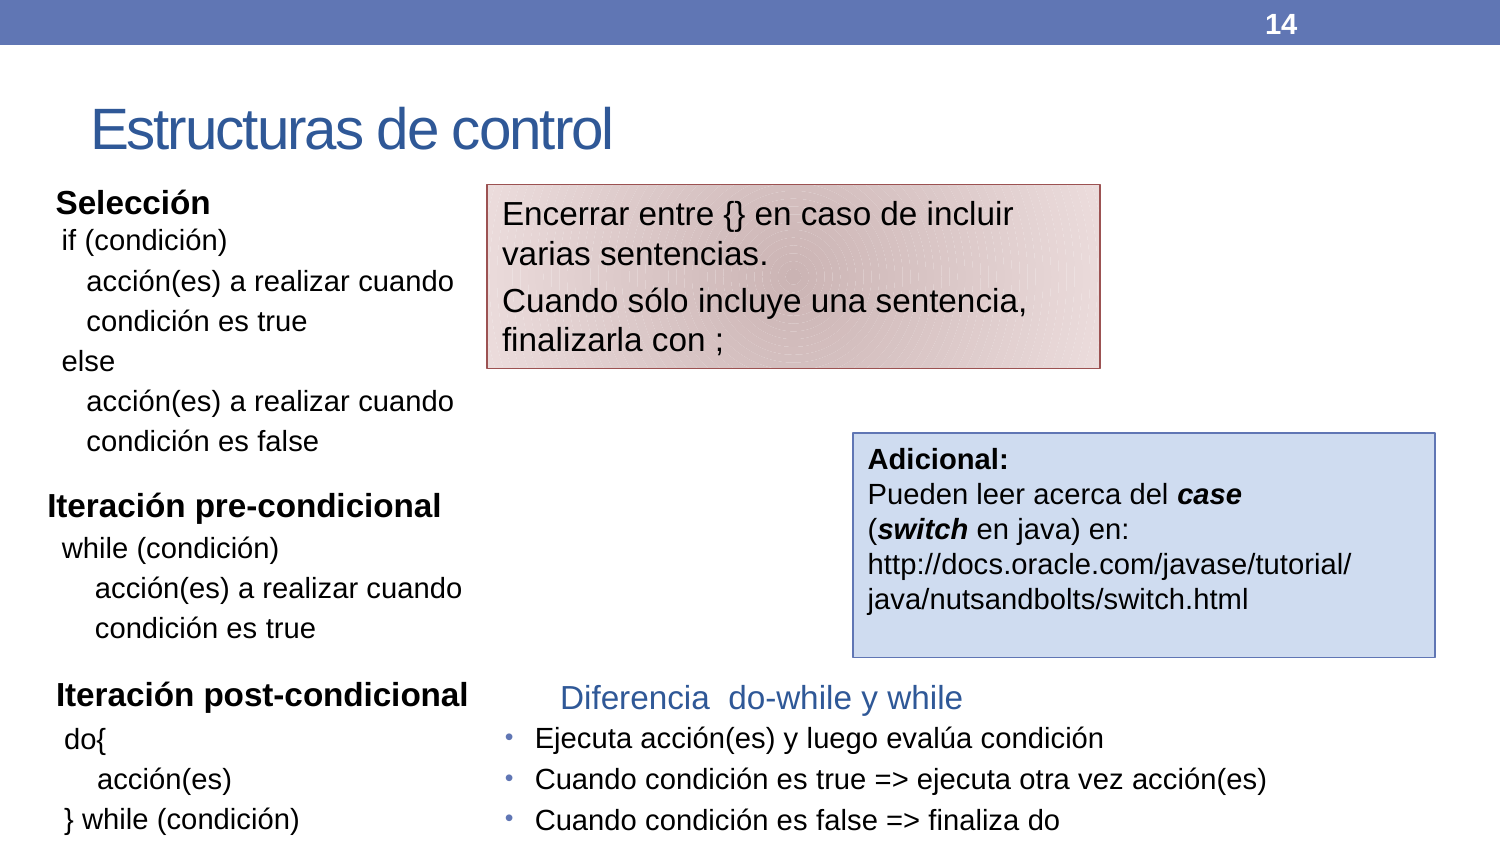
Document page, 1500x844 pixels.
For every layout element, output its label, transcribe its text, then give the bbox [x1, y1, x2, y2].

text_box Iteración pre-condicional [32, 470, 458, 532]
text_box if (condición) acción(es) a realizar cuando condición es true else acción(es) a realizar cuando condición es false [46, 209, 536, 465]
slide_number 14 [1250, 2, 1425, 43]
text_box Adicional: Pueden leer acerca del case (switch en java) en: http://docs.oracle.com/javase/tutorial/java/nutsandbolts/switch.html [852, 432, 1436, 658]
list Encerrar entre {} en caso de incluir varias sentencias. Cuando sólo incluye una sentencia, finalizarla con ; [486, 184, 1101, 369]
text_box Iteración post-condicional [41, 660, 514, 721]
text_box do{ acción(es) } while (condición) [49, 707, 511, 843]
text_box while (condición) acción(es) a realizar cuando condición es true [47, 516, 496, 652]
text_box Ejecuta acción(es) y luego evalúa condición Cuando condición es true => ejecuta otra vez acción(es) Cuando condición es false => finaliza do [490, 711, 1436, 844]
title Estructuras de control [75, 65, 1425, 188]
text_box Diferencia do-while y while [511, 668, 1013, 724]
text_box Selección [40, 173, 236, 229]
